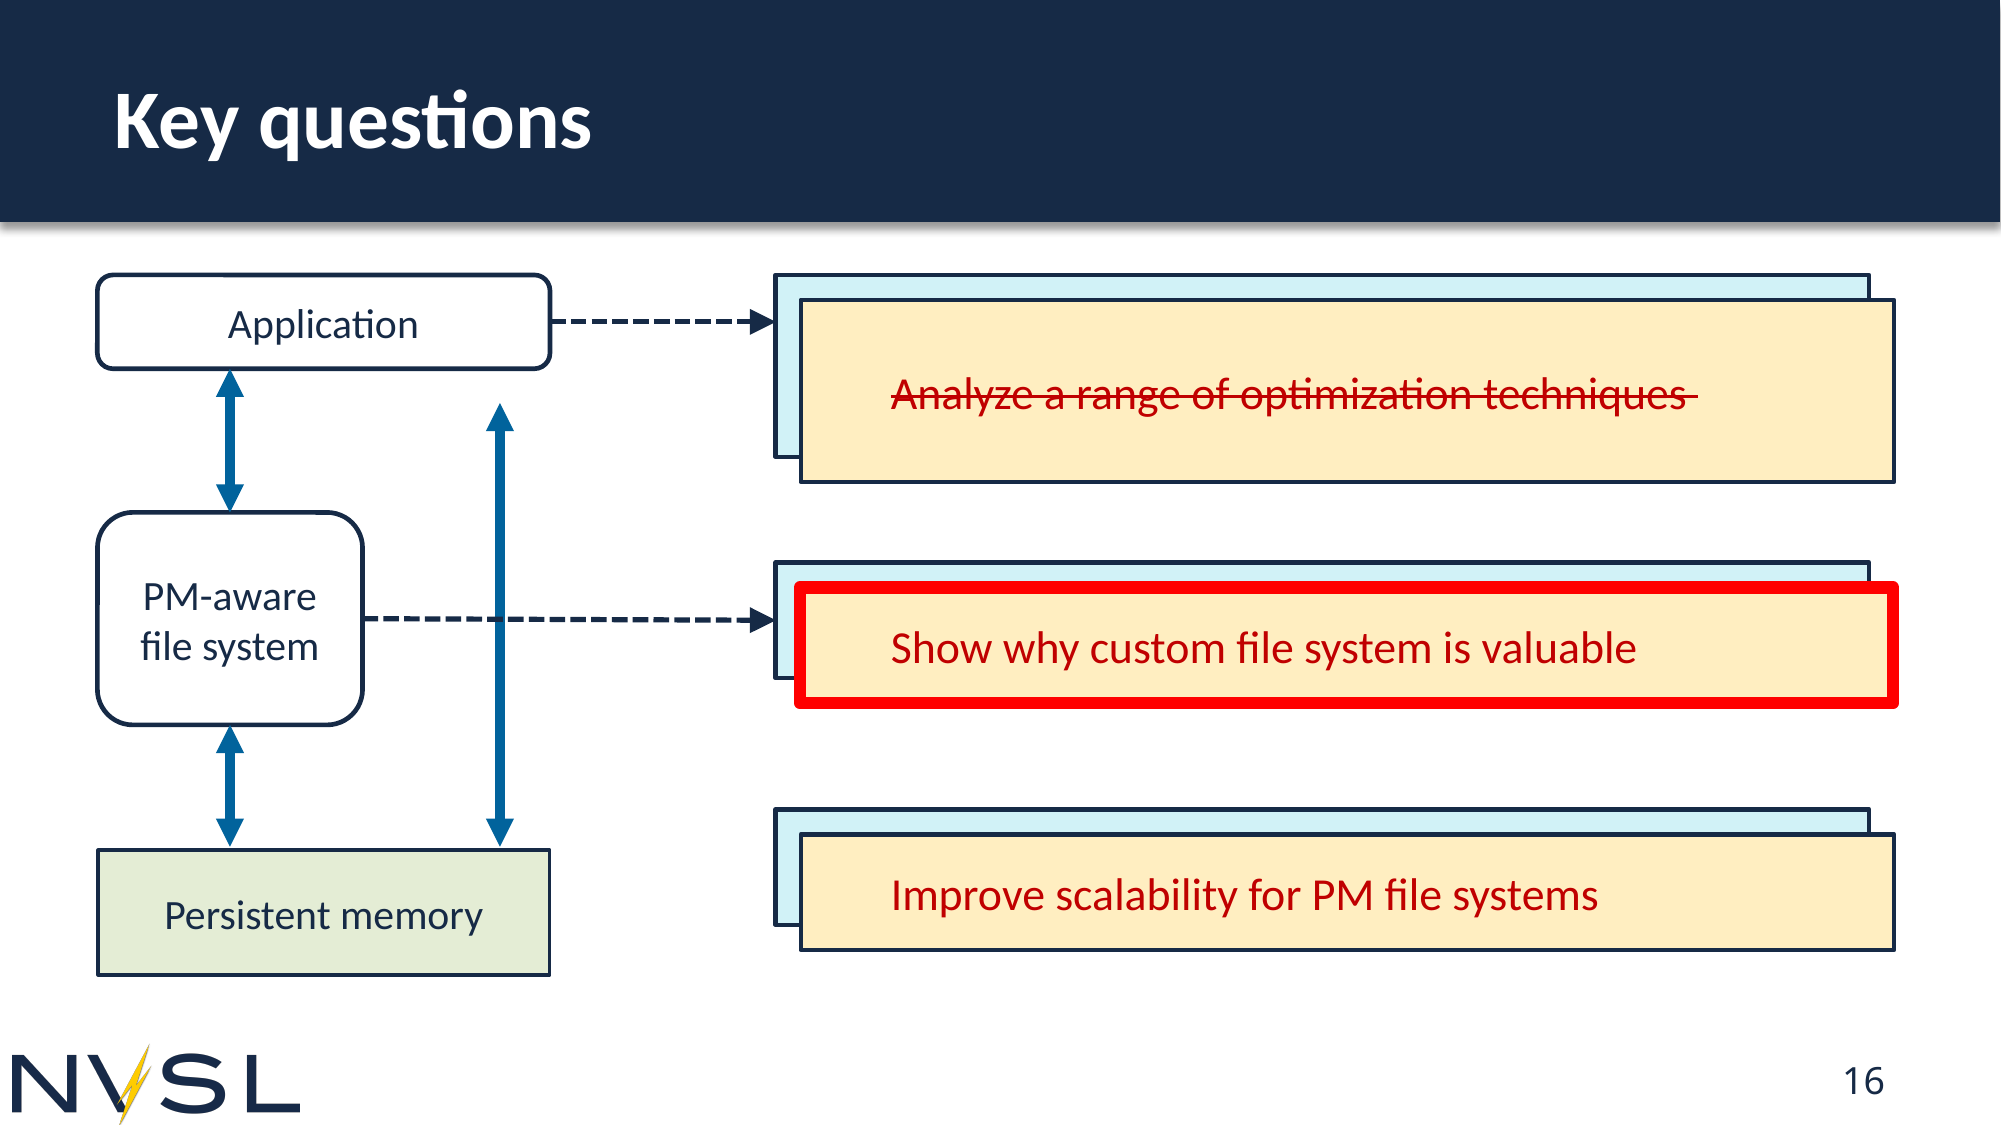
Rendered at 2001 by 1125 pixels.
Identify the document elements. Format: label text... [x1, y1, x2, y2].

text_box Are custom file systems worth it? [774, 560, 1871, 680]
text_box Which optimizations offer the best complexity/performance trade-offs? [774, 273, 1871, 459]
text_box PM-aware file system [95, 510, 365, 727]
title Key questions [99, 9, 1900, 222]
picture [12, 1042, 300, 1125]
text_box Persistent memory [96, 848, 552, 977]
text_box Application [95, 272, 553, 371]
text_box What bottlenecks remain? [774, 807, 1871, 927]
text_box Analyze a range of optimization techniques [799, 298, 1896, 484]
text_box [798, 585, 1895, 705]
text_box Improve scalability for PM file systems [799, 832, 1896, 952]
